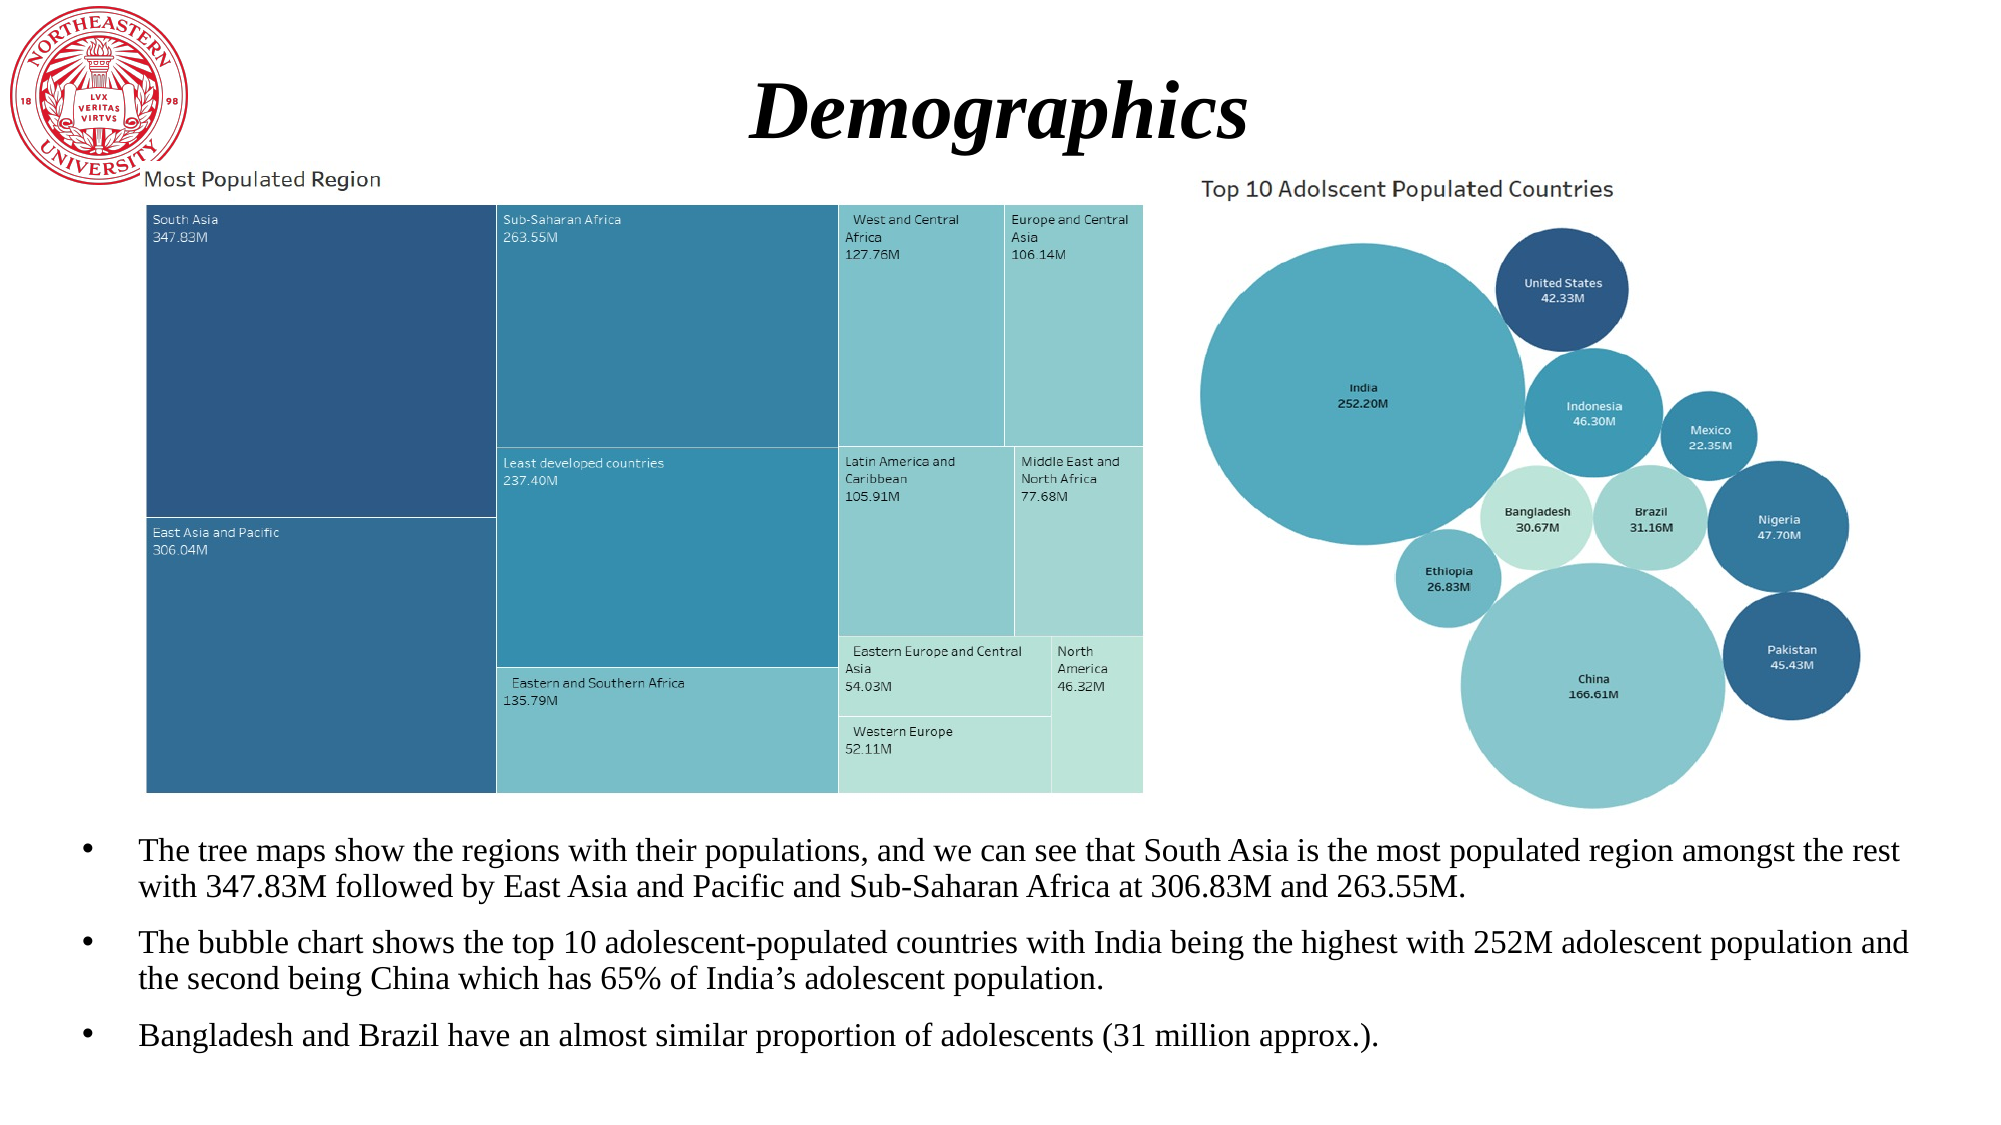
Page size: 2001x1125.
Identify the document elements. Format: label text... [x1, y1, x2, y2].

picture [1194, 171, 1873, 815]
picture [10, 6, 1153, 805]
title Demographics [249, 6, 1750, 164]
subtitle The tree maps show the regions with their populations, and we can see that South Asia is the most populated region amongst the rest with 347.83M followed by East Asia and Pacific and Sub-Saharan Africa at 306.83M and 263.55M. The bubble chart shows the top 10 adolescent-populated countries with India being the highest with 252M adolescent population and the second being China which has 65% of India’s adolescent population. Bangladesh and Brazil have an almost similar proportion of adolescents (31 million approx.). [67, 825, 1967, 1067]
